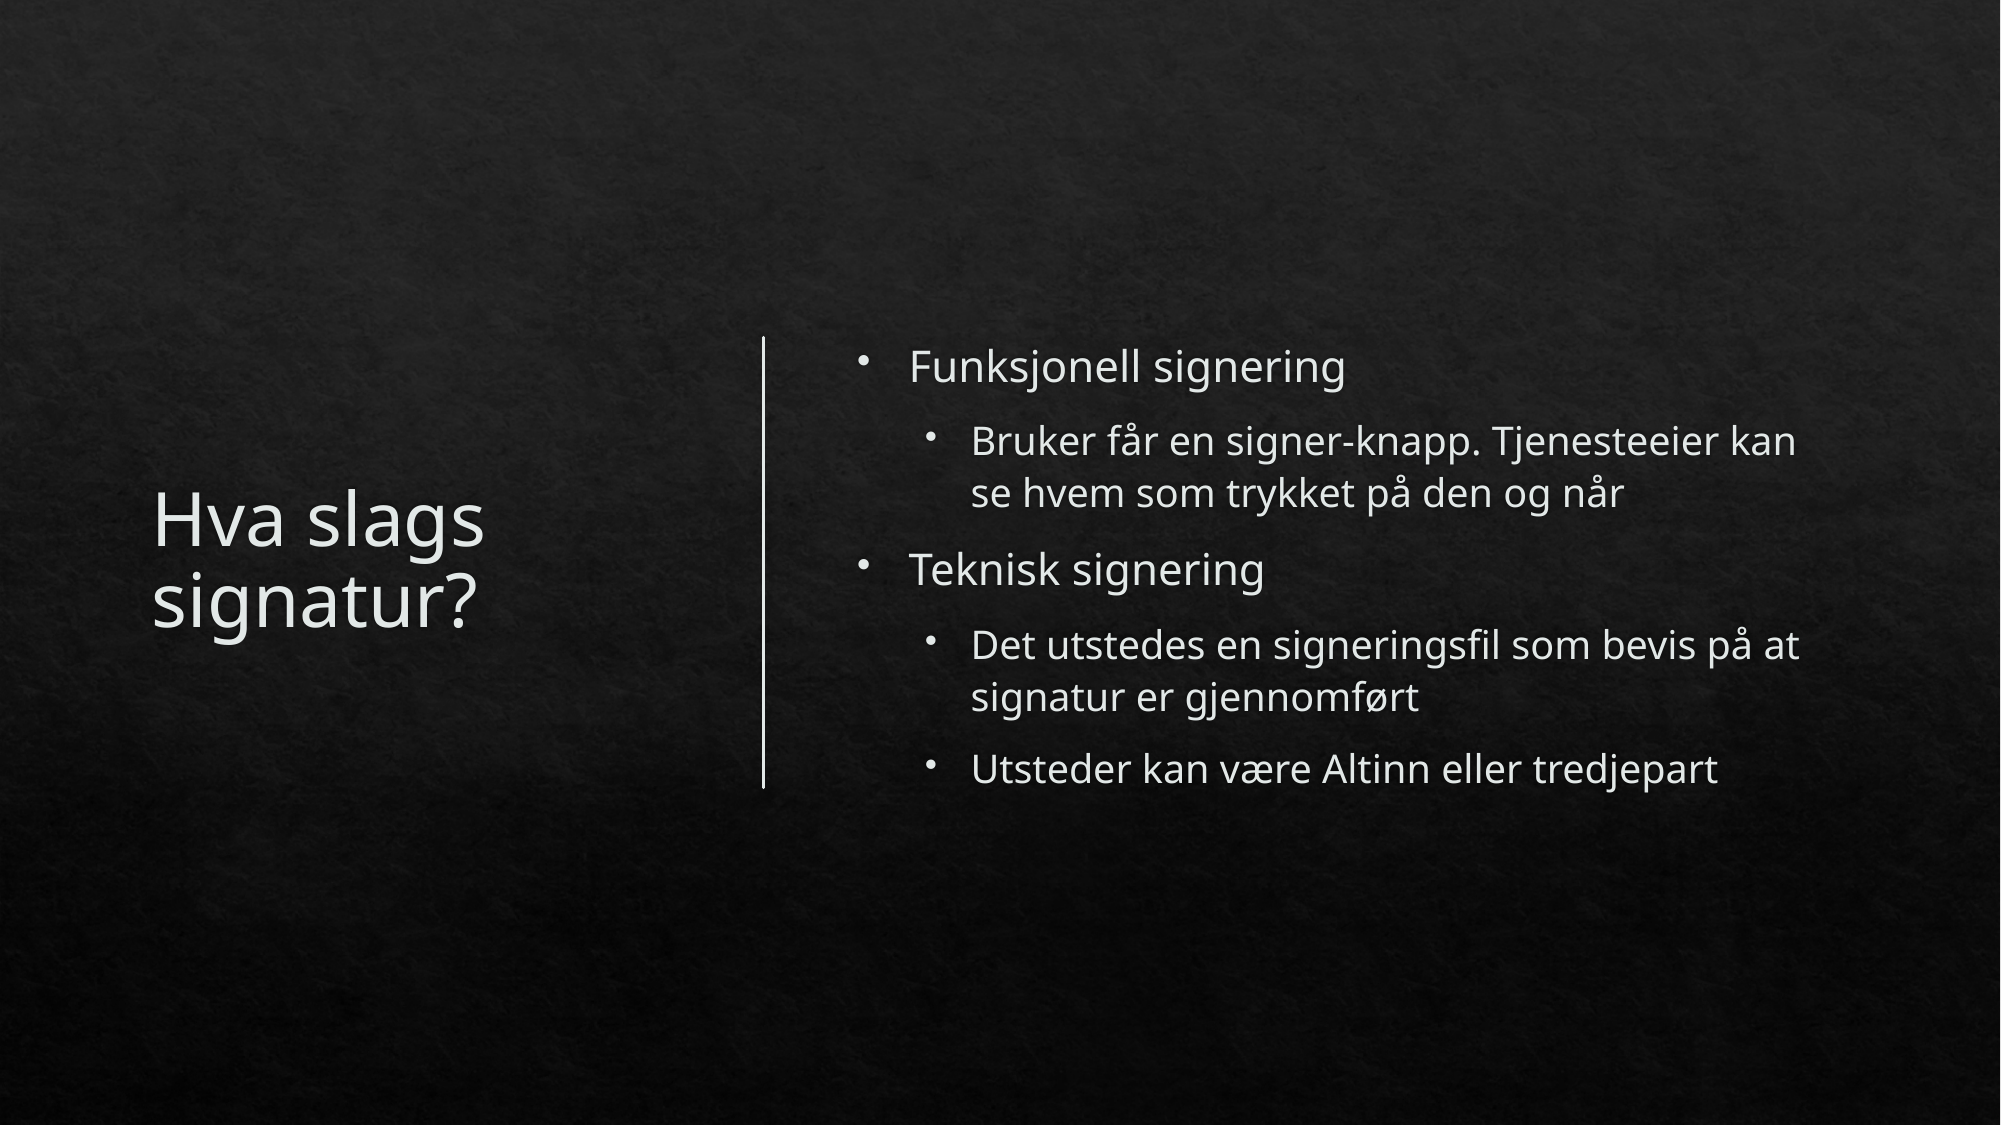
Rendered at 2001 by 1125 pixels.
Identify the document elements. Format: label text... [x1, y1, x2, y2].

list Funksjonell signering Bruker får en signer-knapp. Tjenesteeier kan se hvem som trykket på den og når Teknisk signering Det utstedes en signeringsfil som bevis på at signatur er gjennomført Utsteder kan være Altinn eller tredjepart [837, 183, 1862, 942]
title Hva slags signatur? [136, 183, 709, 942]
text_box [0, 0, 2000, 1125]
